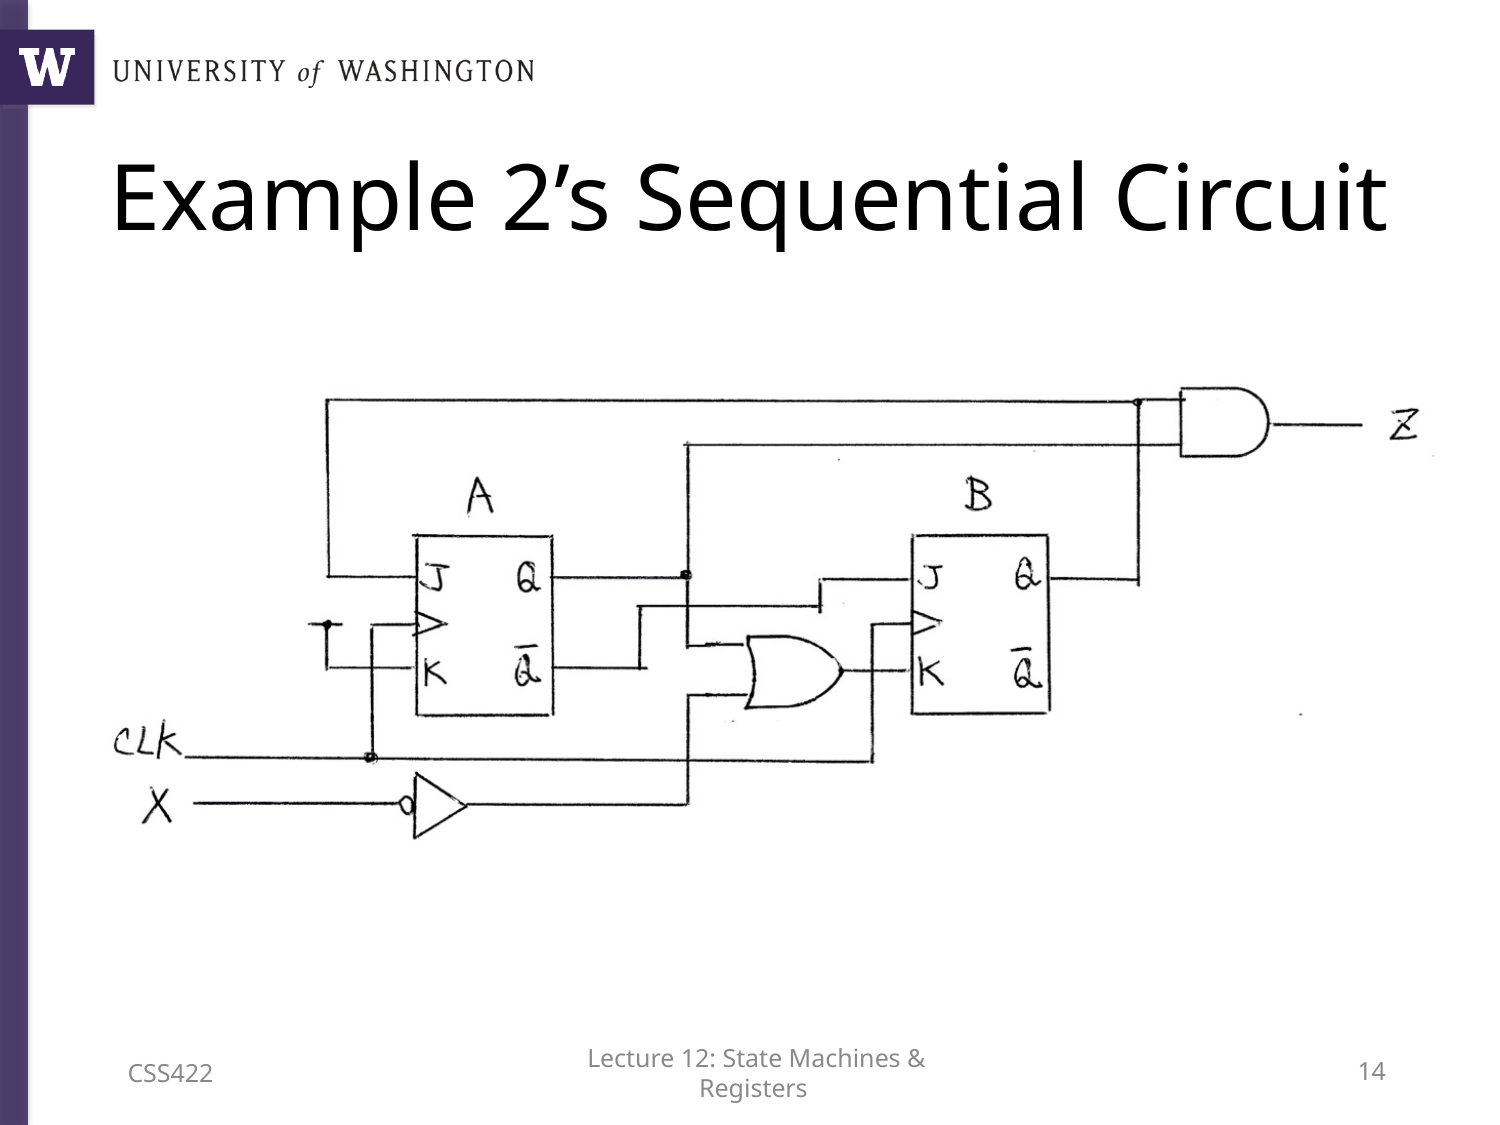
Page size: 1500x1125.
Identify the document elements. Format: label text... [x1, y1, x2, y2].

slide_number 13 [1051, 1042, 1402, 1103]
picture [74, 374, 1449, 851]
slide_number CSS422 [112, 1042, 463, 1103]
picture [19, 48, 75, 86]
footer Lecture 12: State Machines & Registers [519, 1042, 995, 1103]
picture [112, 59, 534, 88]
title Example 2’s Sequential Circuit [75, 125, 1425, 263]
